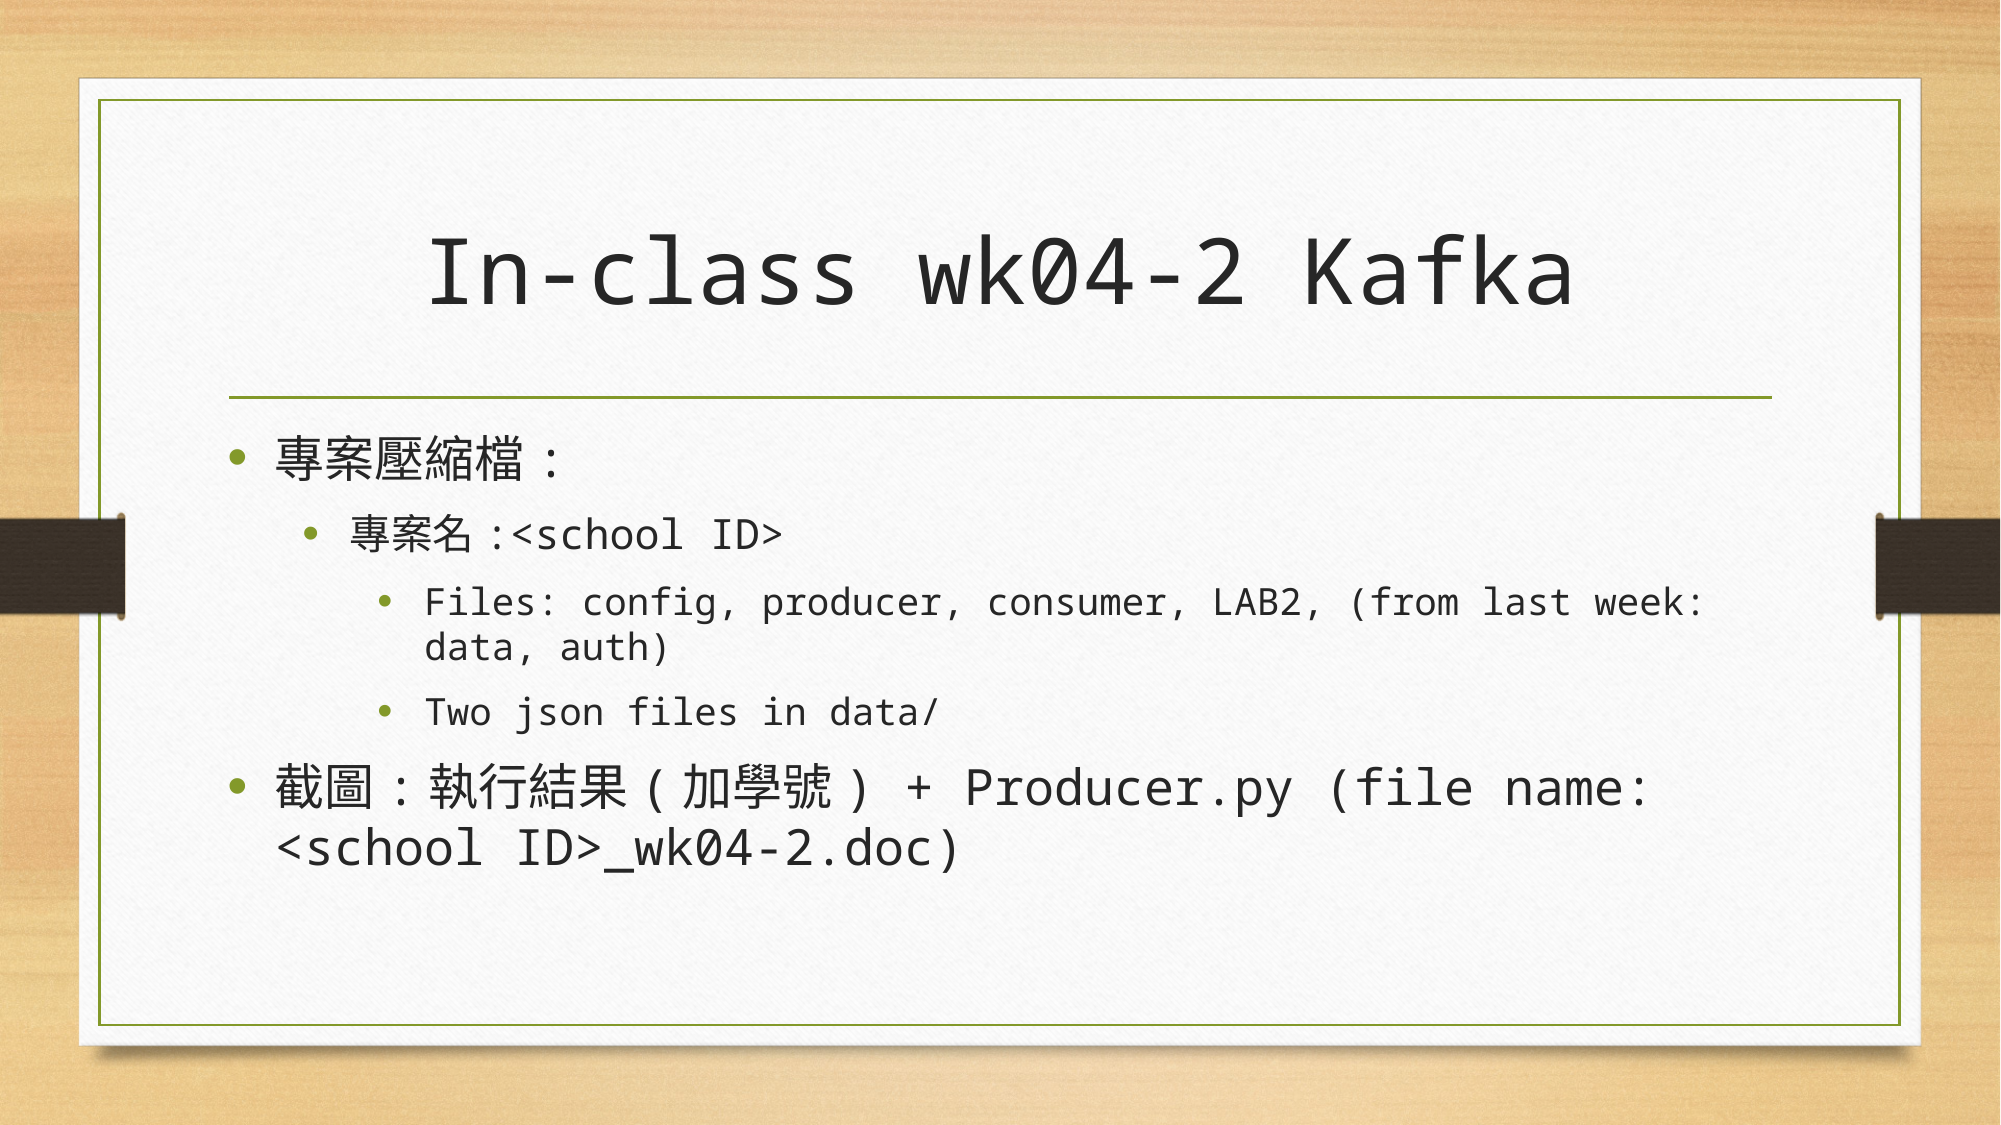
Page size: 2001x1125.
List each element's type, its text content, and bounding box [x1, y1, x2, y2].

list 專案壓縮檔: 專案名:<school ID> Files: config, producer, consumer, LAB2, (from last week: data, auth) Two json files in data/ 截圖:執行結果(加學號) + Producer.py (file name: <school ID>_wk04-2.doc) [212, 419, 1788, 964]
picture [0, 0, 2001, 1125]
title In-class wk04-2 Kafka [212, 161, 1788, 375]
